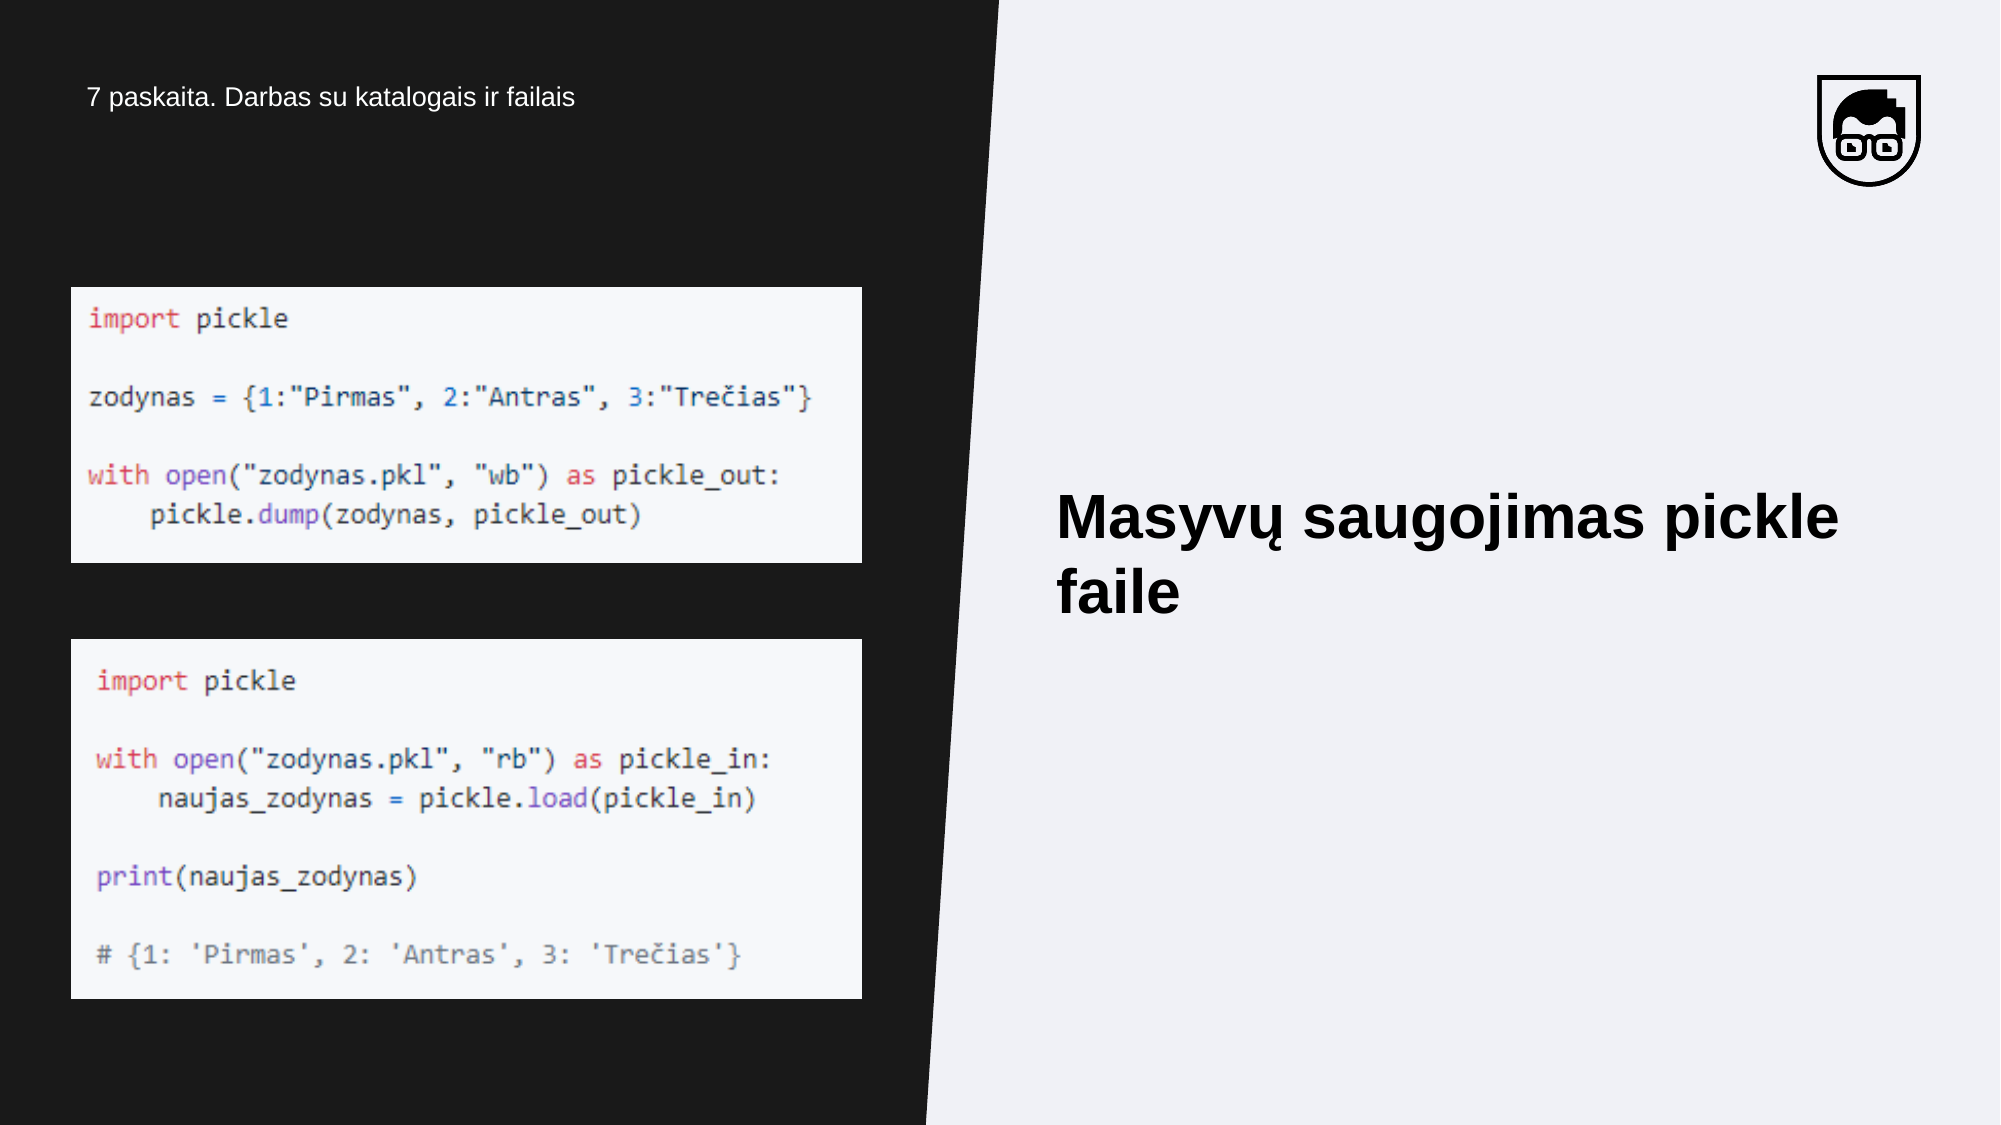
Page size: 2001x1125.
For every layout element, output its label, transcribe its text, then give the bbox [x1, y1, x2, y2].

text_box Masyvų saugojimas pickle faile [1049, 468, 1985, 655]
text_box 7 paskaita. Darbas su katalogais ir failais [78, 75, 1000, 150]
picture [70, 286, 862, 563]
picture [70, 639, 862, 999]
